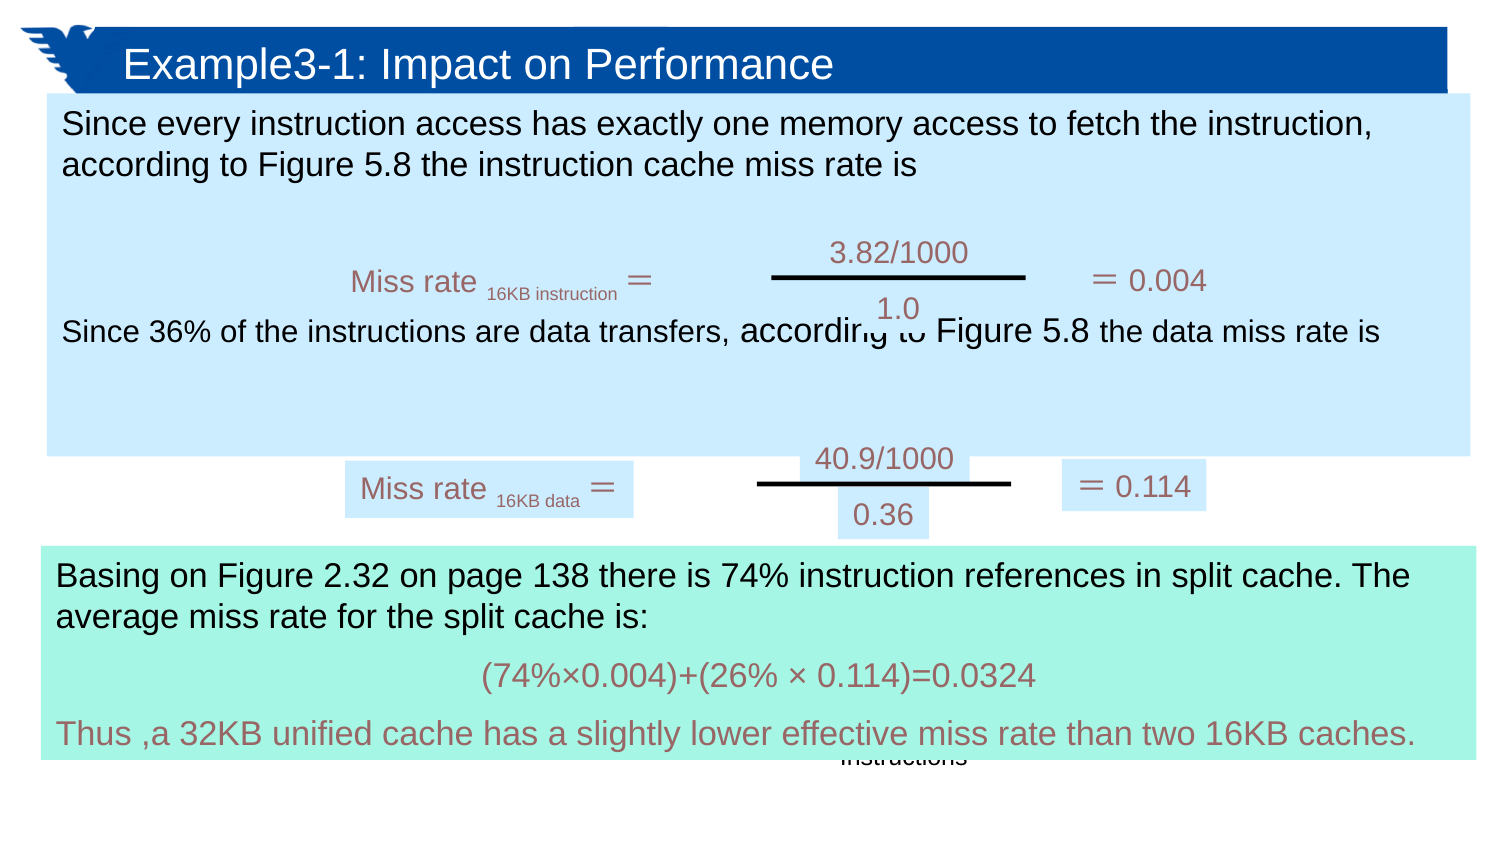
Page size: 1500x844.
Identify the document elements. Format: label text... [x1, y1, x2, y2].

text_box Basing on Figure 2.32 on page 138 there is 74% instruction references in split cache. The average miss rate for the split cache is: (74%×0.004)+(26% × 0.114)=0.0324 Thus ,a 32KB unified cache has a slightly lower effective miss rate than two 16KB caches. [40, 545, 1477, 760]
title Example3-1: Impact on Performance [107, 14, 1264, 91]
picture [5, 14, 107, 95]
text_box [571, 646, 1098, 779]
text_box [46, 93, 1471, 611]
